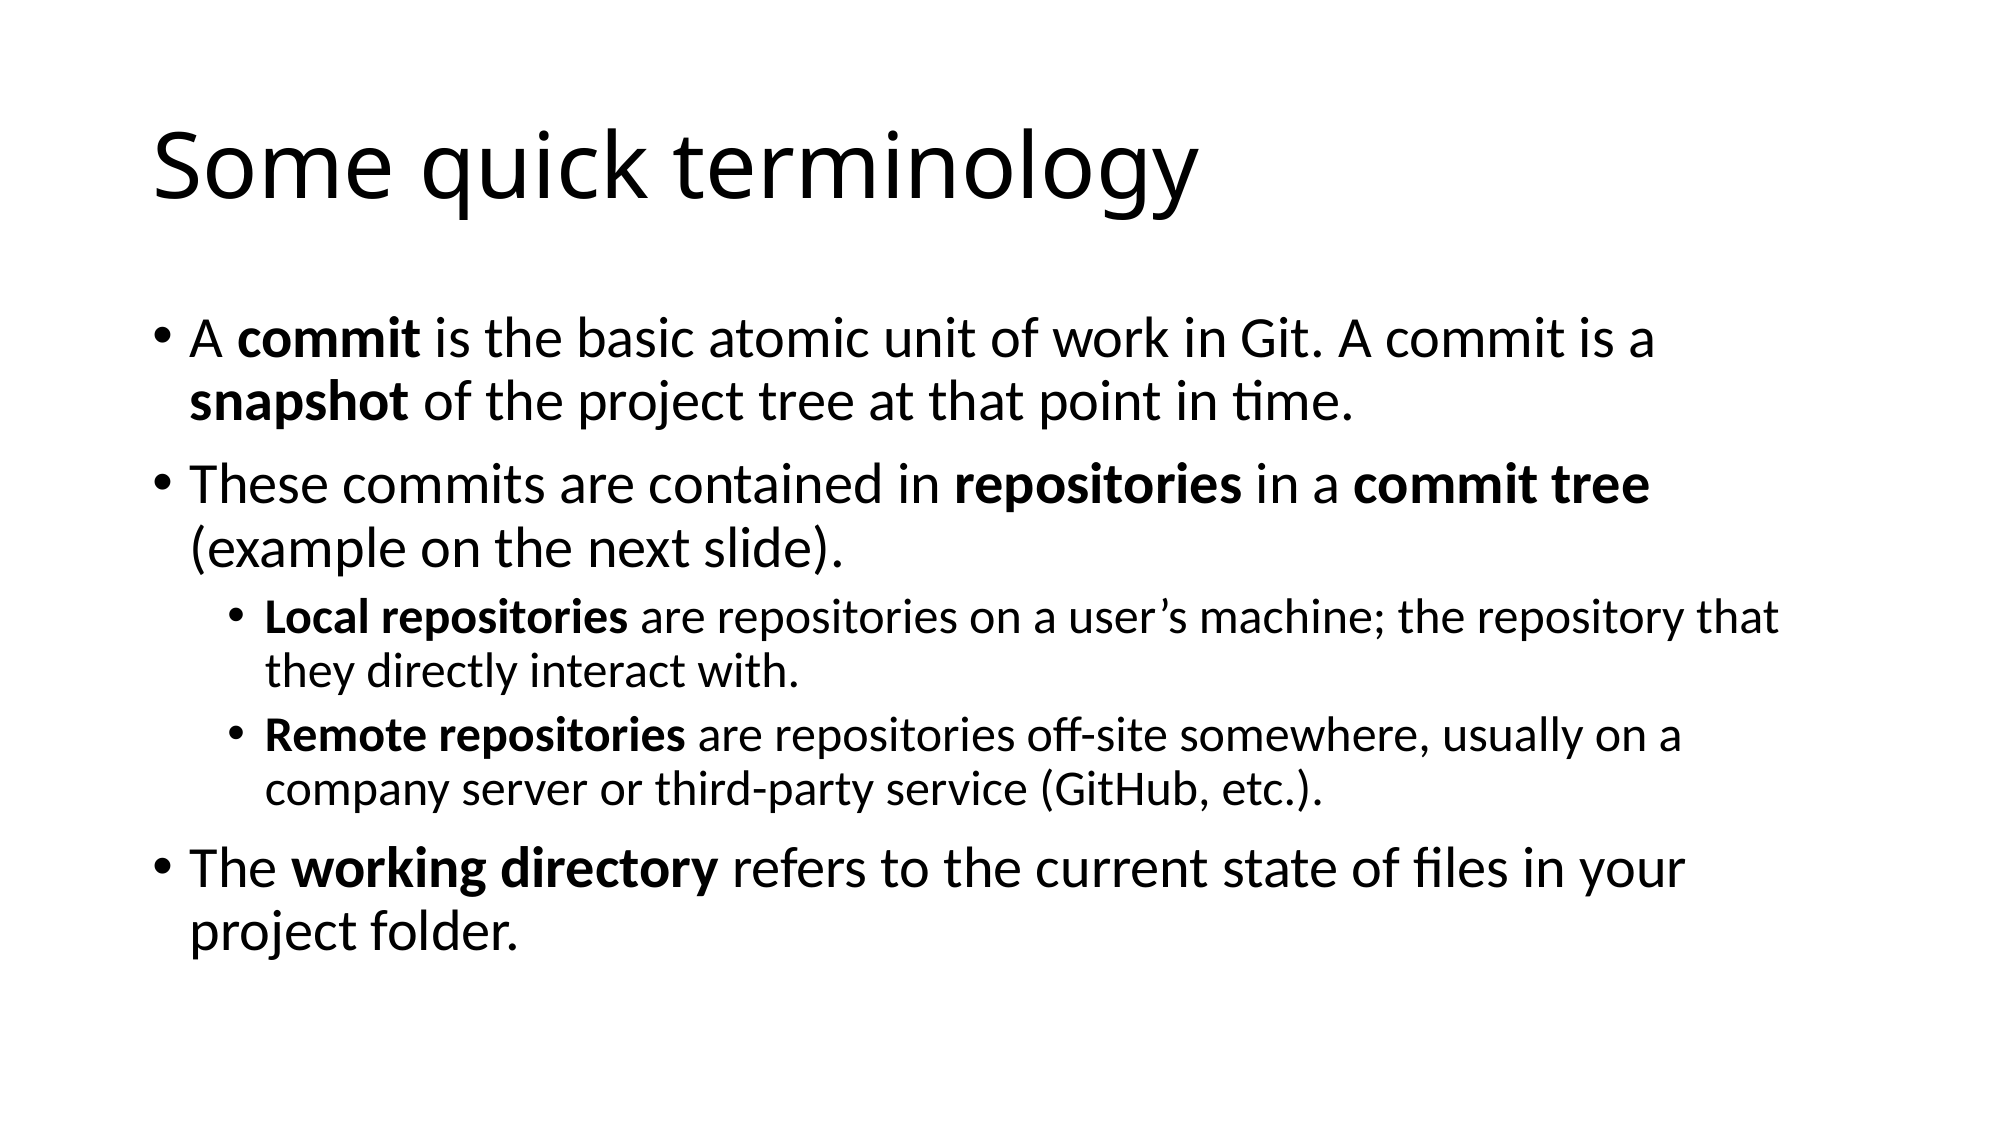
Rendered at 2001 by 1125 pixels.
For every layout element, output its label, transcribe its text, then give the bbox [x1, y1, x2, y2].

list A commit is the basic atomic unit of work in Git. A commit is a snapshot of the project tree at that point in time. These commits are contained in repositories in a commit tree (example on the next slide). Local repositories are repositories on a user’s machine; the repository that they directly interact with. Remote repositories are repositories off-site somewhere, usually on a company server or third-party service (GitHub, etc.). The working directory refers to the current state of files in your project folder. [137, 299, 1863, 1014]
title Some quick terminology [137, 59, 1863, 278]
